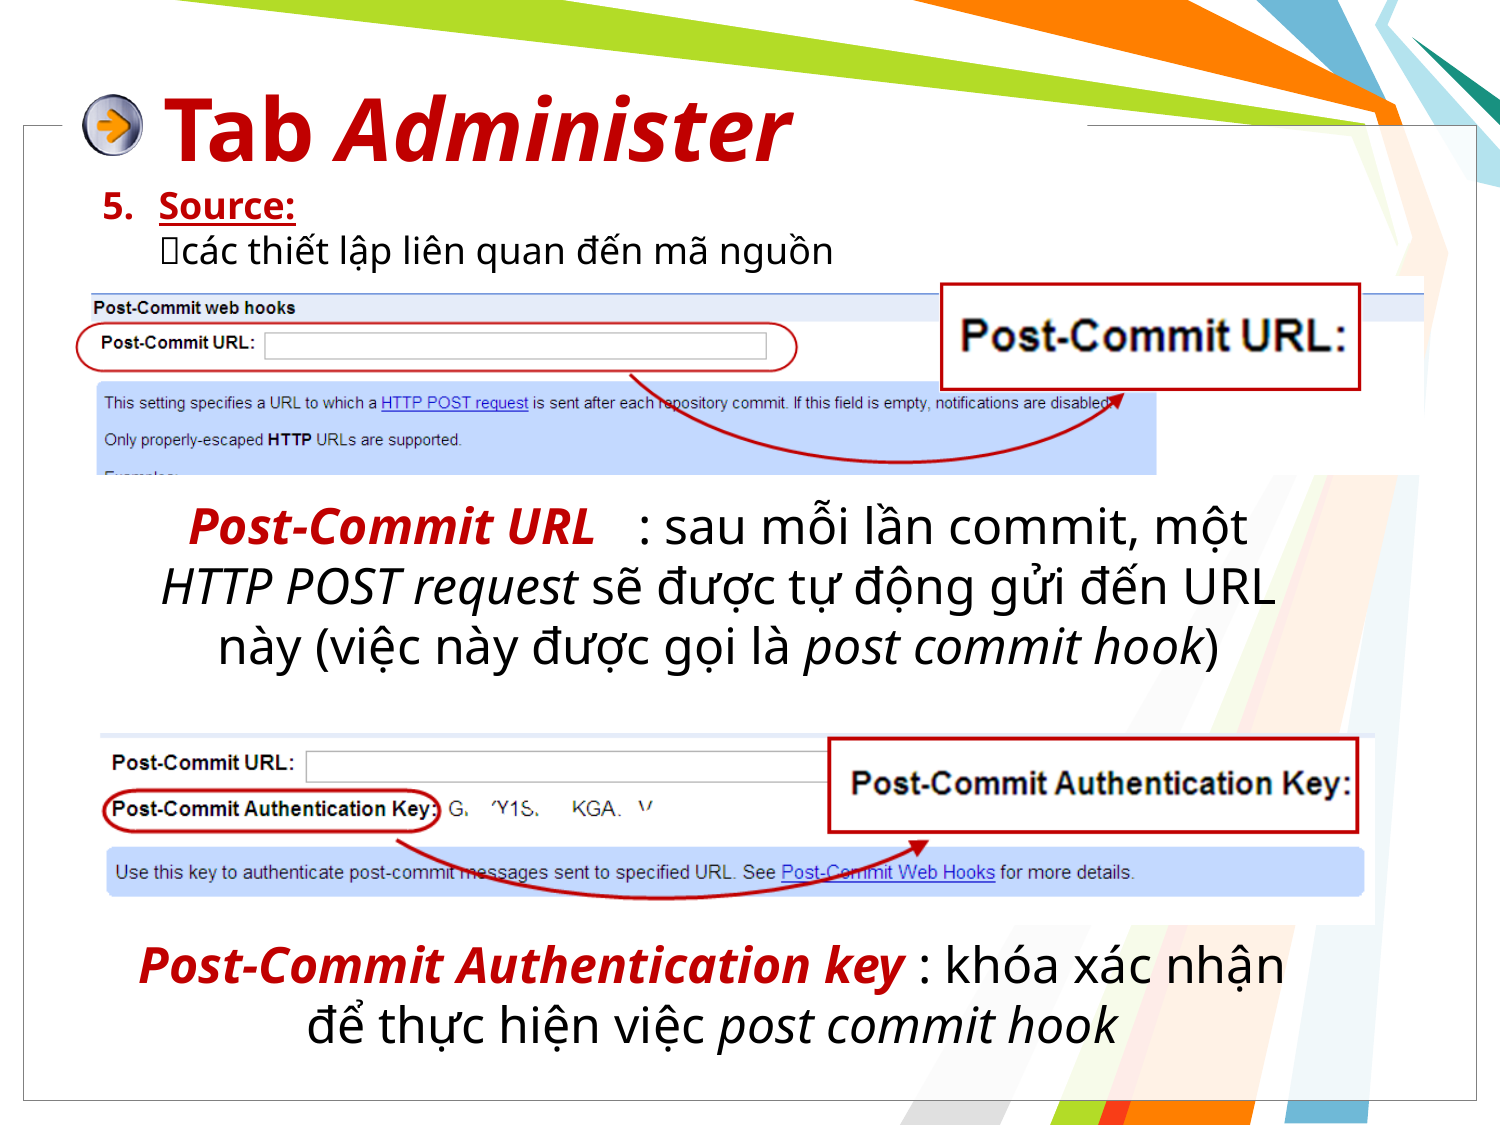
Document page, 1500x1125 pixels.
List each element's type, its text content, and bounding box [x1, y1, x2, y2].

text_box Post-Commit Authentication key : khóa xác nhận để thực hiện việc post commit hook [99, 934, 1325, 1061]
text_box 5. Source: các thiết lập liên quan đến mã nguồn [87, 174, 1038, 274]
picture [80, 733, 1376, 926]
text_box Post-Commit URL : sau mỗi lần commit, một HTTP POST request sẽ được tự động gửi đến URL này (việc này được gọi là post commit hook) [112, 487, 1325, 683]
picture [82, 94, 143, 156]
title Tab Administer [147, 32, 1183, 221]
picture [74, 276, 1424, 476]
